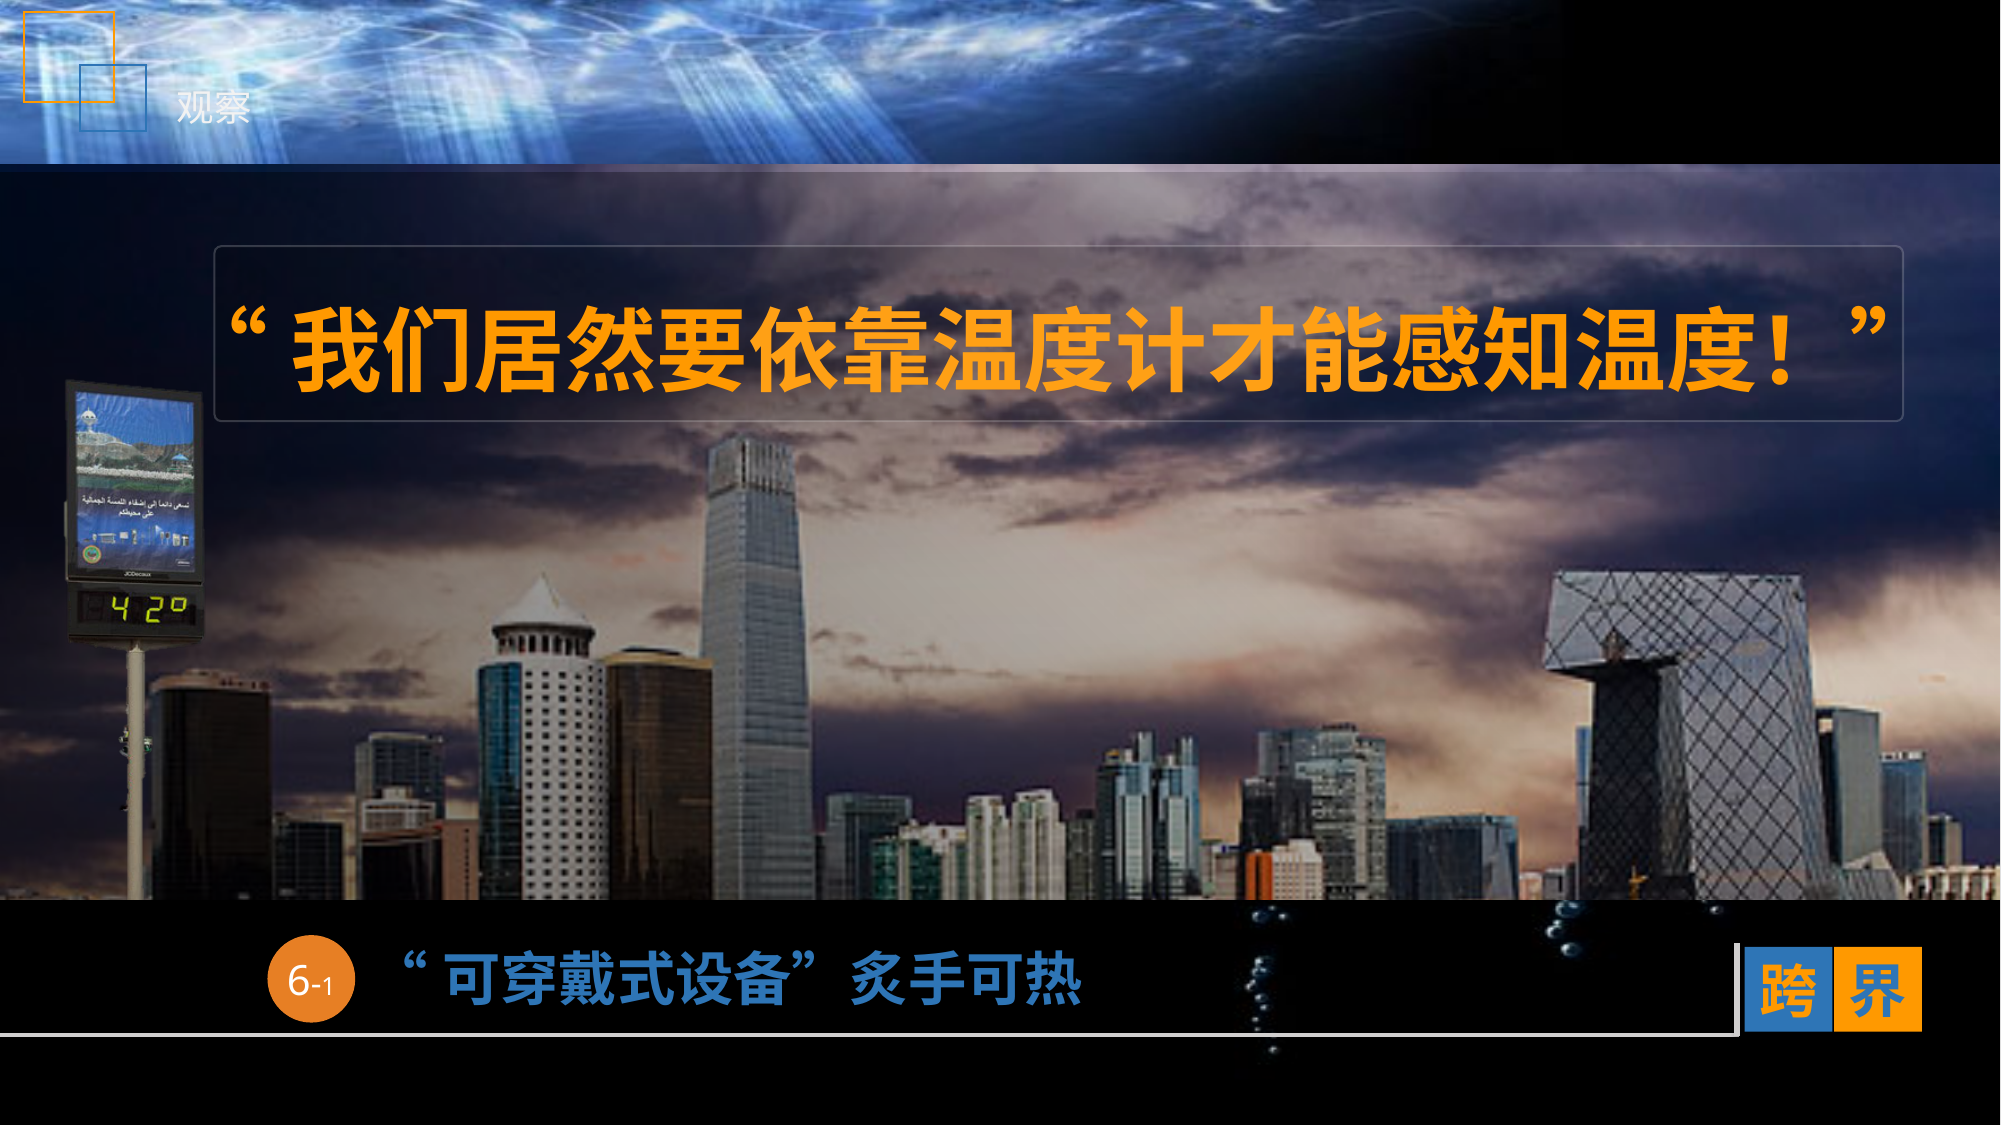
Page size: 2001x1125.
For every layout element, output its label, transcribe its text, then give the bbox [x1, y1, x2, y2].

text_box [267, 959, 272, 999]
text_box 观察 [161, 76, 267, 137]
text_box [0, 900, 2000, 906]
text_box 6-1 [272, 946, 351, 1011]
text_box “可穿戴式设备”炙手可热 [355, 935, 1768, 1020]
text_box [281, 1011, 341, 1023]
text_box [351, 960, 356, 998]
text_box [282, 935, 341, 946]
picture [0, 0, 2001, 1125]
